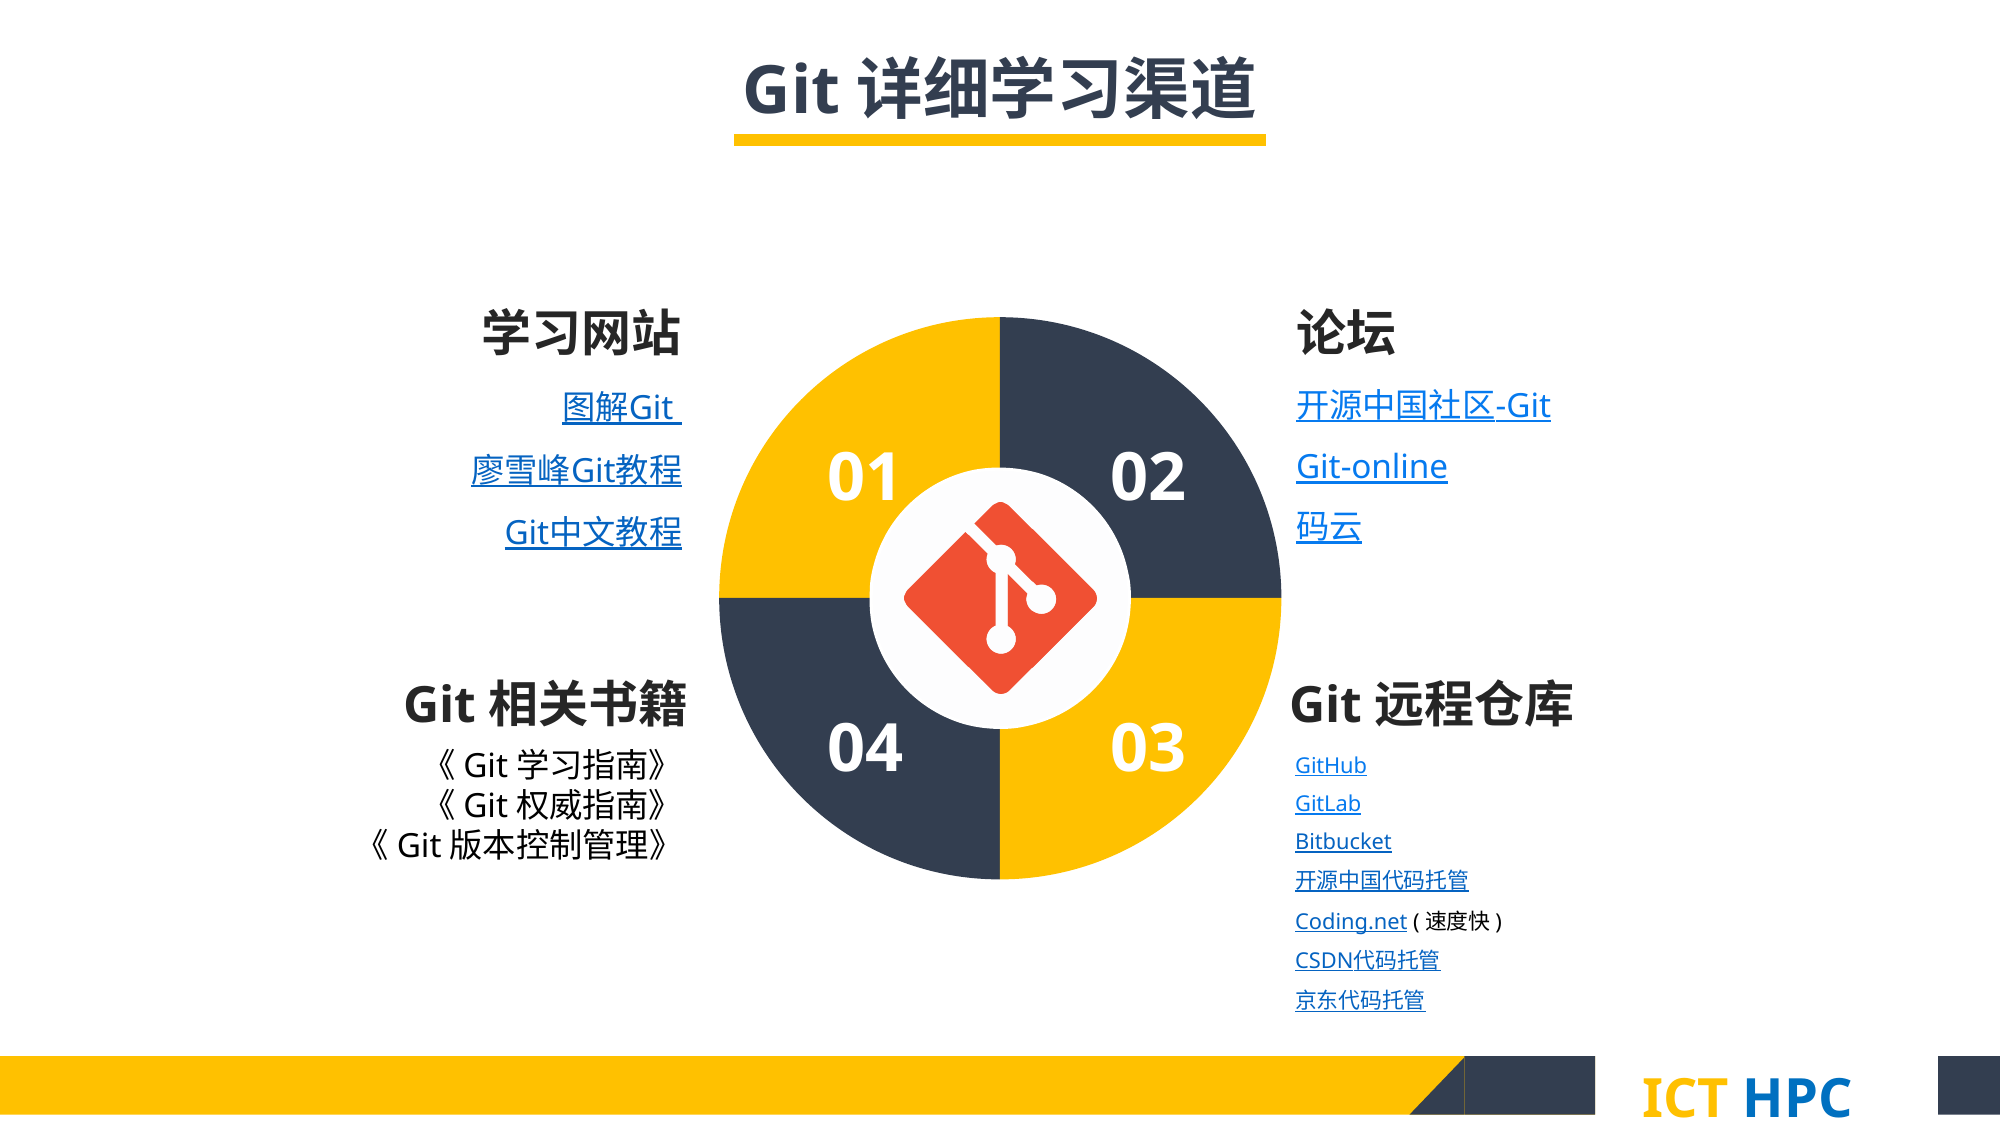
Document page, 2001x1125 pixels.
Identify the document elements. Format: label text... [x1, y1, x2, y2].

text_box GitHub GitLab Bitbucket 开源中国代码托管 Coding.net (速度快) CSDN代码托管 京东代码托管 [1280, 735, 1888, 1026]
text_box Git远程仓库 [1282, 647, 1590, 740]
text_box 图解Git 廖雪峰Git教程 Git中文教程 [89, 364, 697, 567]
list Git详细学习渠道 [585, 39, 1415, 136]
text_box 《Git学习指南》 《Git权威指南》 《Git版本控制管理》 [89, 736, 697, 871]
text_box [719, 317, 1282, 880]
text_box 开源中国社区-Git Git-online 码云 [1282, 362, 1889, 561]
text_box ICT HPC [1627, 1036, 1868, 1125]
text_box 论坛 [1281, 276, 1412, 369]
text_box Git相关书籍 [388, 647, 704, 740]
picture [904, 502, 1097, 694]
text_box 学习网站 [466, 276, 696, 369]
